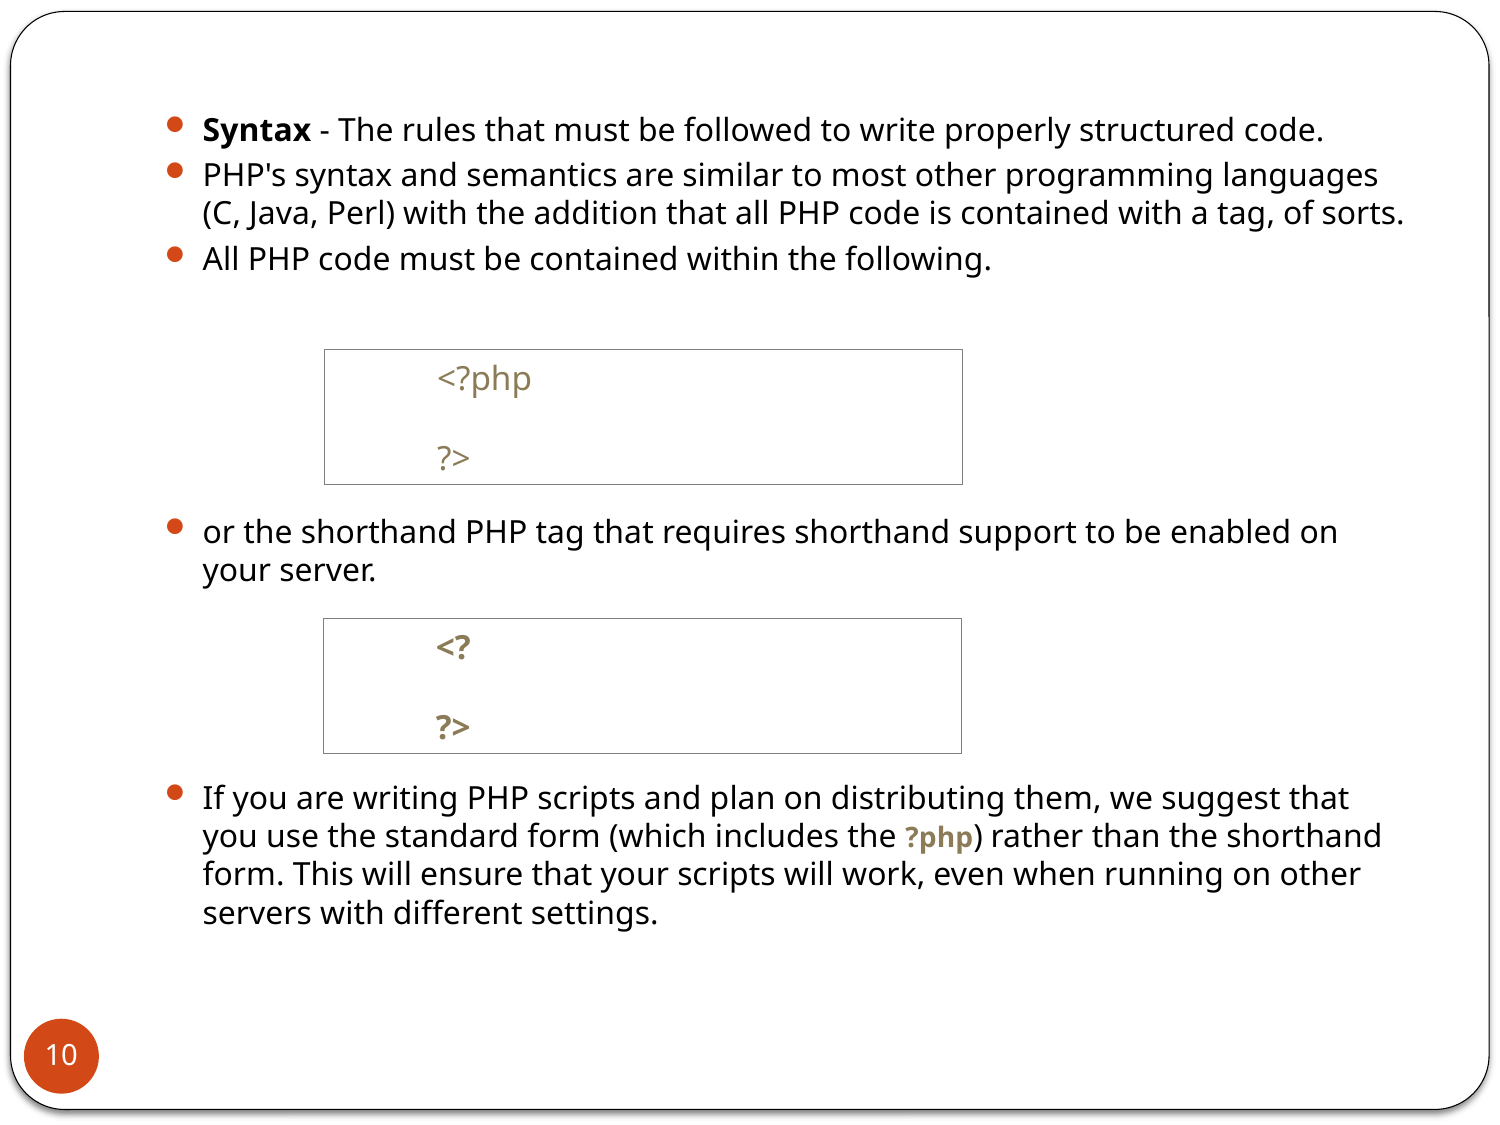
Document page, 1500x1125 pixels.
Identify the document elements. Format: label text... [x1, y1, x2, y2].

slide_number 10 [23, 1018, 99, 1094]
list Syntax - The rules that must be followed to write properly structured code. PHP's syntax and semantics are similar to most other programming languages (C, Java, Perl) with the addition that all PHP code is contained with a tag, of sorts. All PHP code must be contained within the following. or the shorthand PHP tag that requires shorthand support to be enabled on your server. If you are writing PHP scripts and plan on distributing them, we suggest that you use the standard form (which includes the ?php) rather than the shorthand form. This will ensure that your scripts will work, even when running on other servers with different settings. [150, 101, 1425, 988]
text_box <?php ?> [324, 349, 963, 485]
text_box <? ?> [323, 618, 962, 754]
